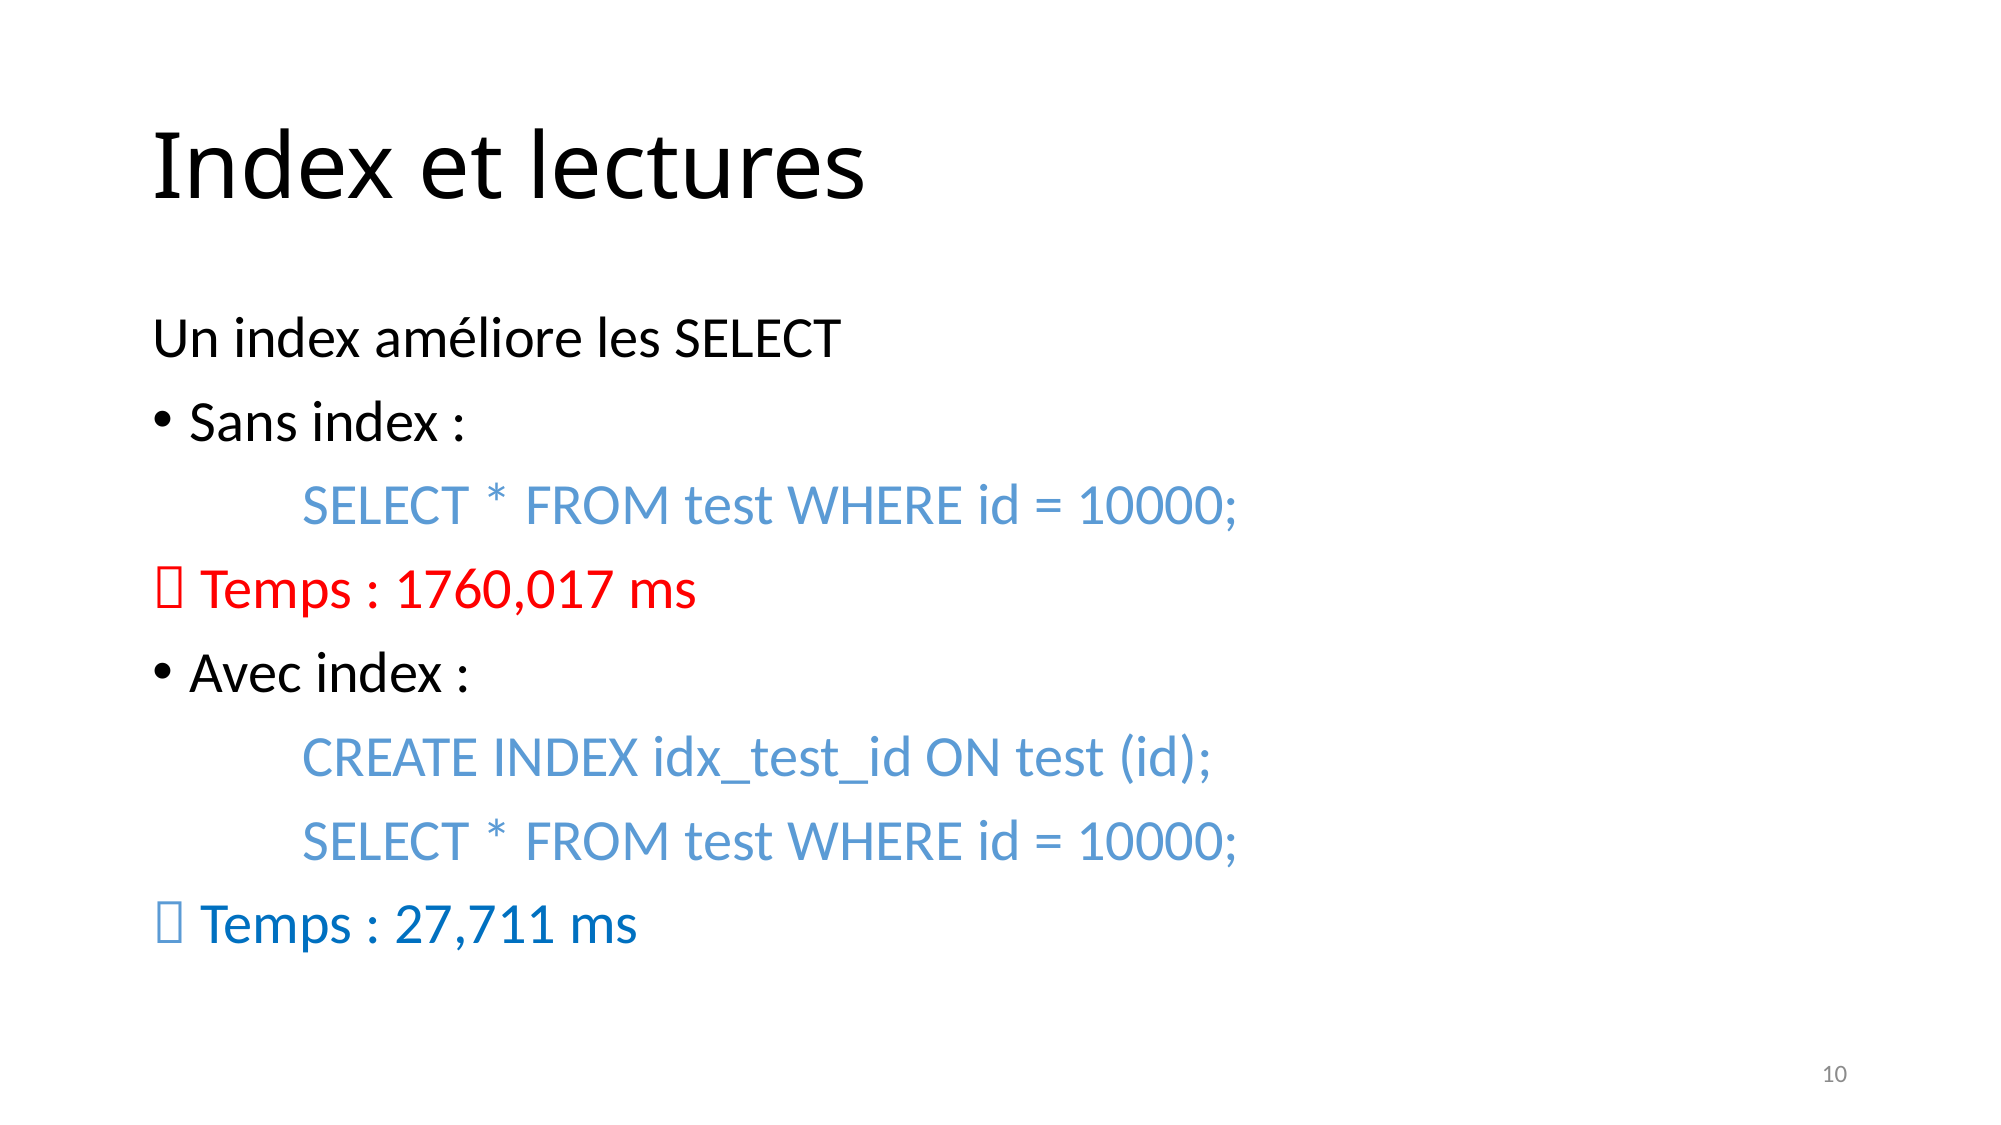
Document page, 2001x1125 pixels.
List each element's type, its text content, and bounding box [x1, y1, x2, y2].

list Un index améliore les SELECT Sans index : SELECT * FROM test WHERE id = 10000;  Temps : 1760,017 ms Avec index : CREATE INDEX idx_test_id ON test (id); SELECT * FROM test WHERE id = 10000;  Temps : 27,711 ms [137, 299, 1863, 1014]
slide_number 10 [1412, 1042, 1863, 1103]
title Index et lectures [137, 59, 1863, 278]
